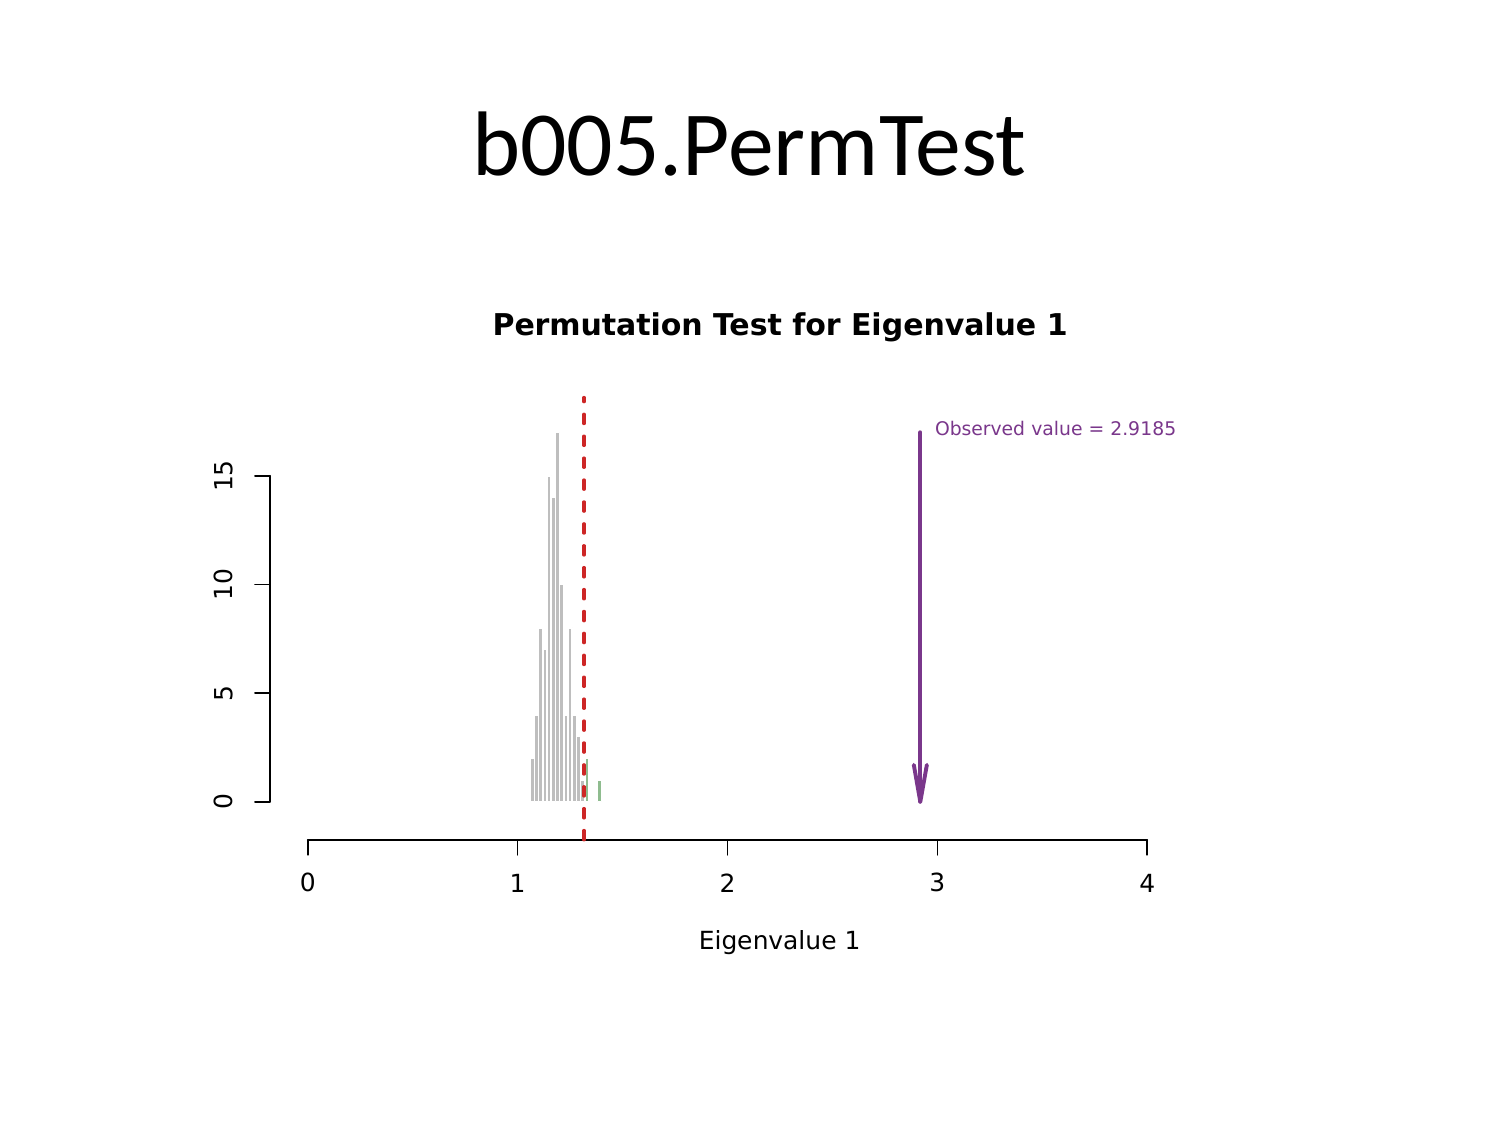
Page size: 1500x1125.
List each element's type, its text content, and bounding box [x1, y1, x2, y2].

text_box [74, 262, 1426, 1006]
title b005.PermTest [75, 45, 1425, 233]
